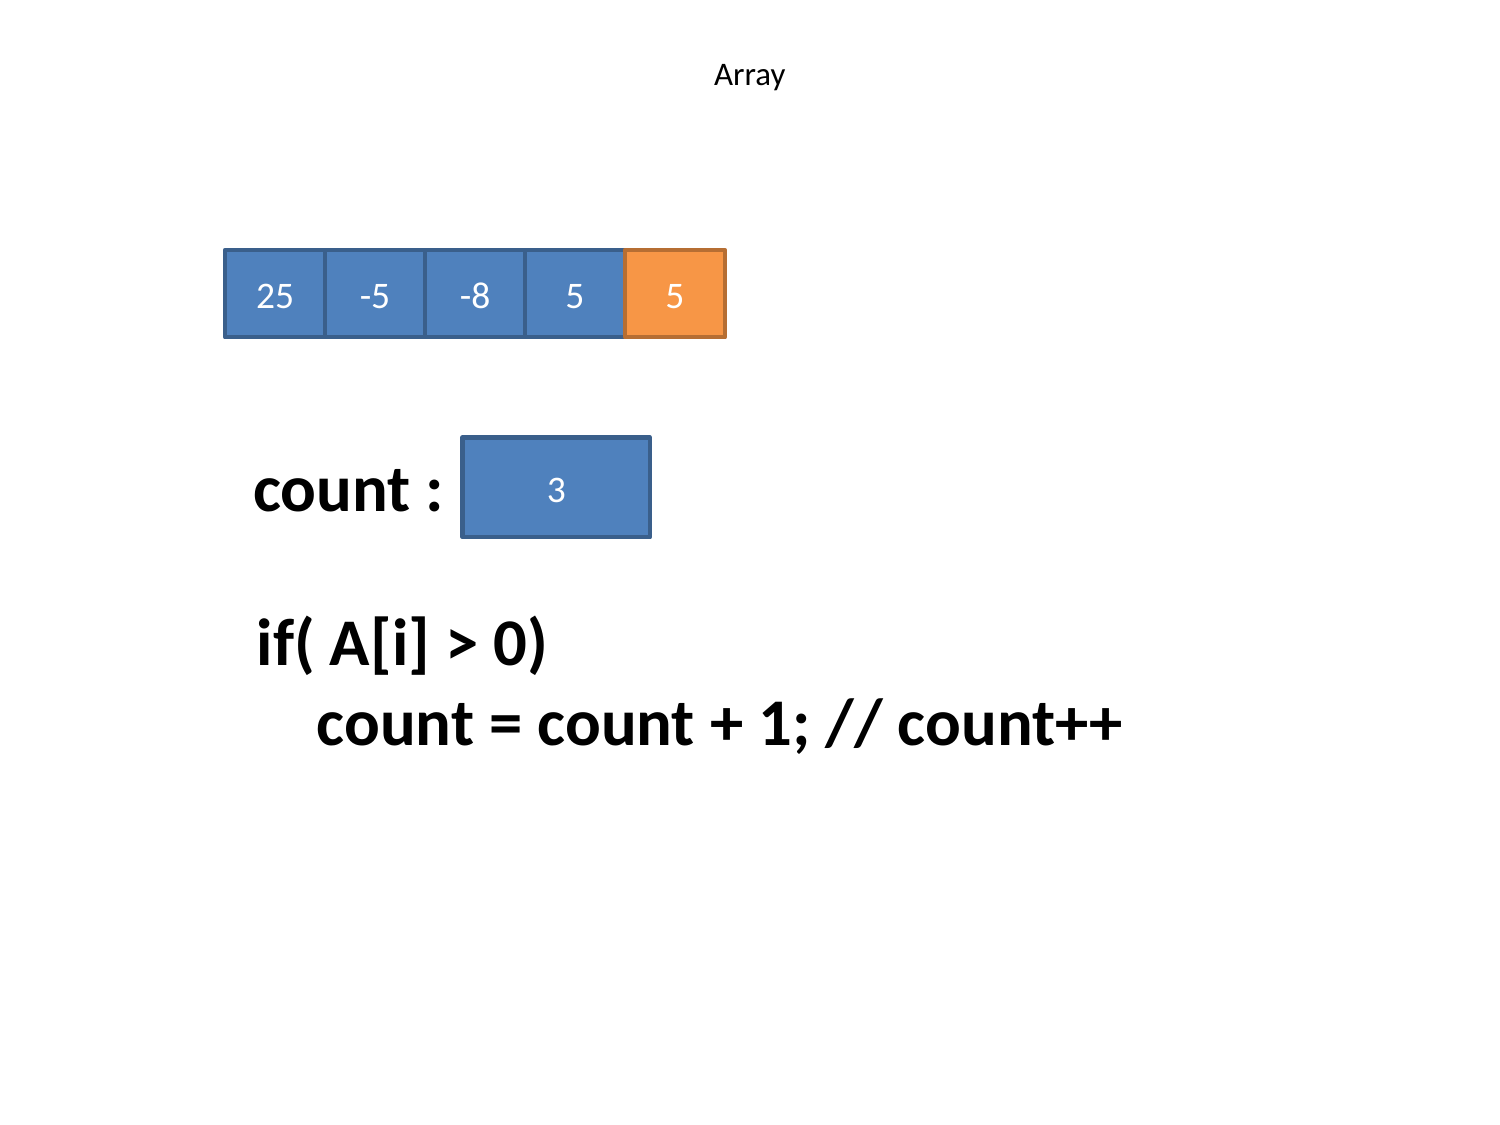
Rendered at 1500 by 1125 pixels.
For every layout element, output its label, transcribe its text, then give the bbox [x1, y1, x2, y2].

text_box 5 [623, 248, 727, 339]
title Array [75, 45, 1425, 100]
text_box -5 [323, 248, 423, 339]
text_box if( A[i] > 0) count = count + 1; // count++ [242, 591, 1139, 767]
text_box 3 [460, 435, 652, 539]
text_box count : [238, 437, 460, 533]
text_box -8 [423, 248, 523, 339]
text_box 5 [523, 248, 623, 339]
text_box 25 [223, 248, 323, 339]
